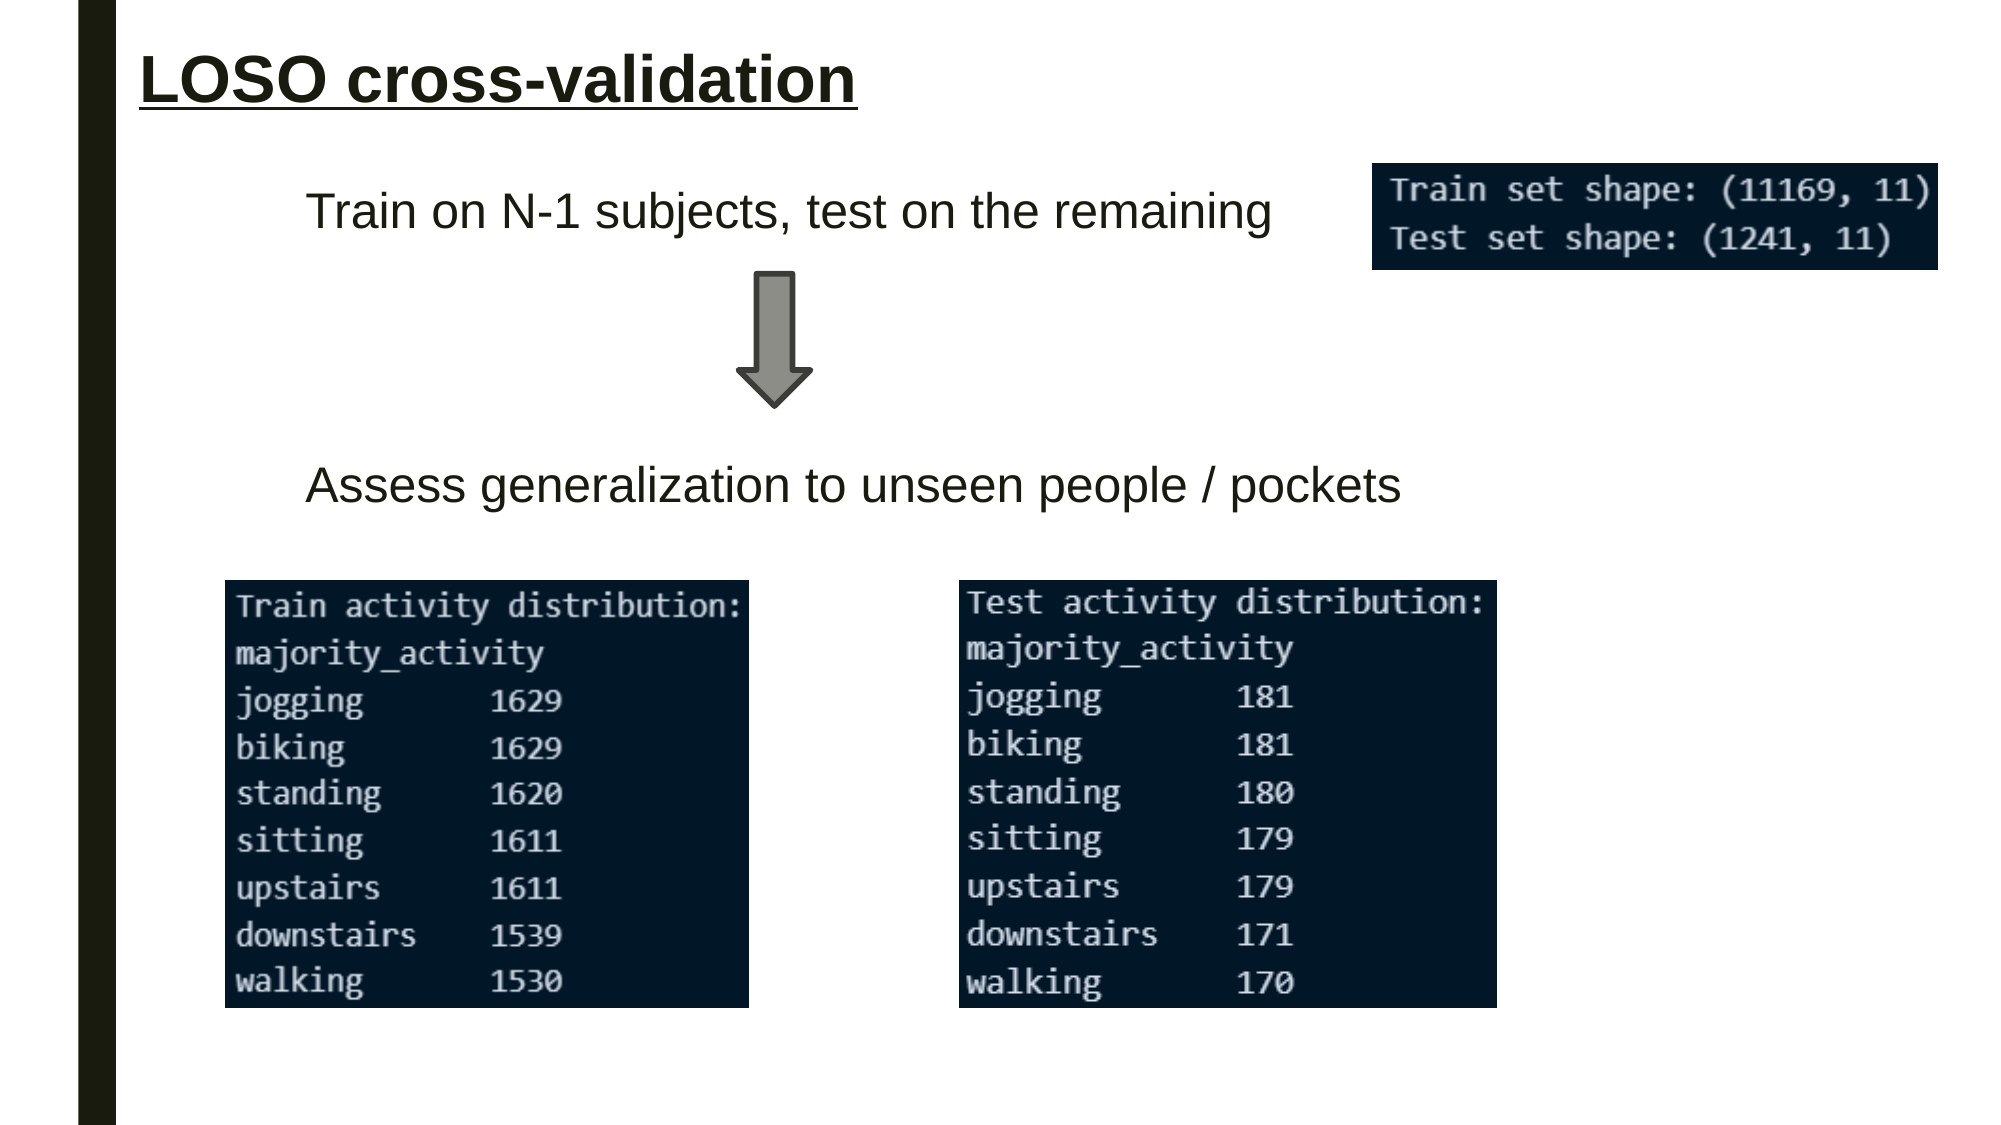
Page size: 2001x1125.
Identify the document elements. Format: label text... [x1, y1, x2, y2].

text_box Assess generalization to unseen people / pockets [290, 437, 1497, 522]
text_box [738, 273, 811, 407]
text_box LOSO cross-validation [124, 21, 1396, 150]
picture [959, 580, 1497, 1008]
picture [1372, 162, 1938, 270]
picture [224, 580, 749, 1008]
text_box Train on N-1 subjects, test on the remaining [290, 163, 1370, 243]
